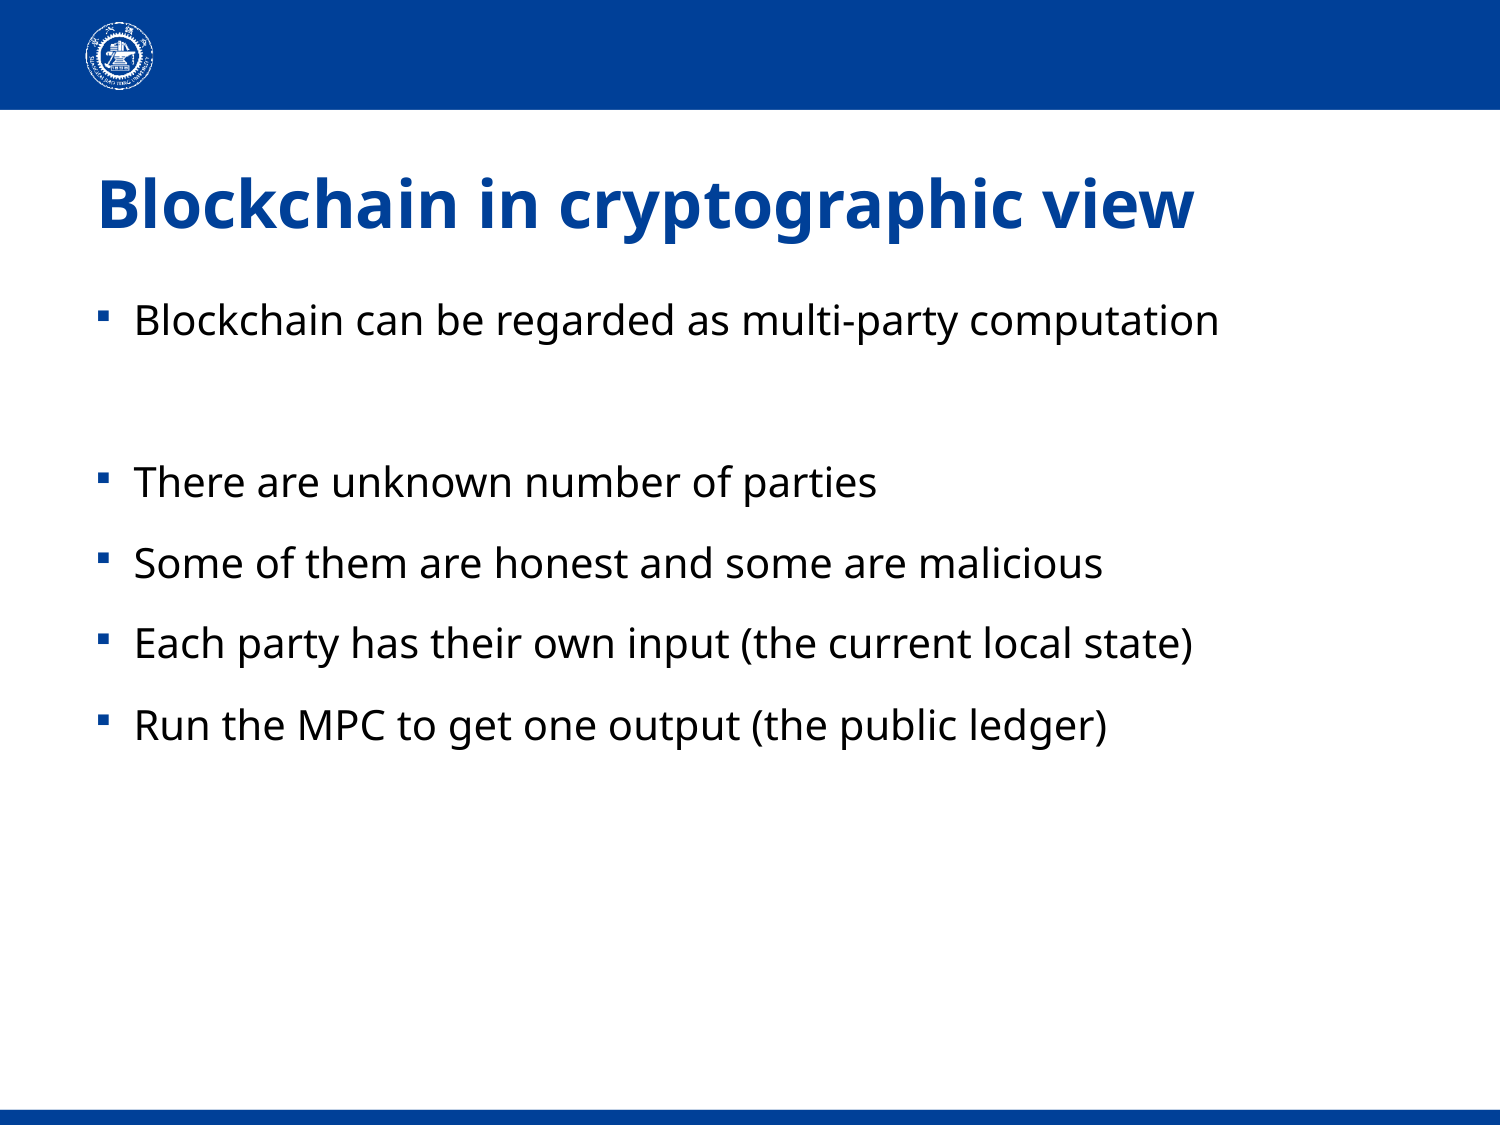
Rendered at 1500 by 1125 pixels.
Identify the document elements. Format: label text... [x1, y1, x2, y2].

picture [81, 17, 157, 93]
list Blockchain can be regarded as multi-party computation There are unknown number of parties Some of them are honest and some are malicious Each party has their own input (the current local state) Run the MPC to get one output (the public ledger) [81, 276, 1455, 1084]
title Blockchain in cryptographic view [81, 159, 1455, 254]
